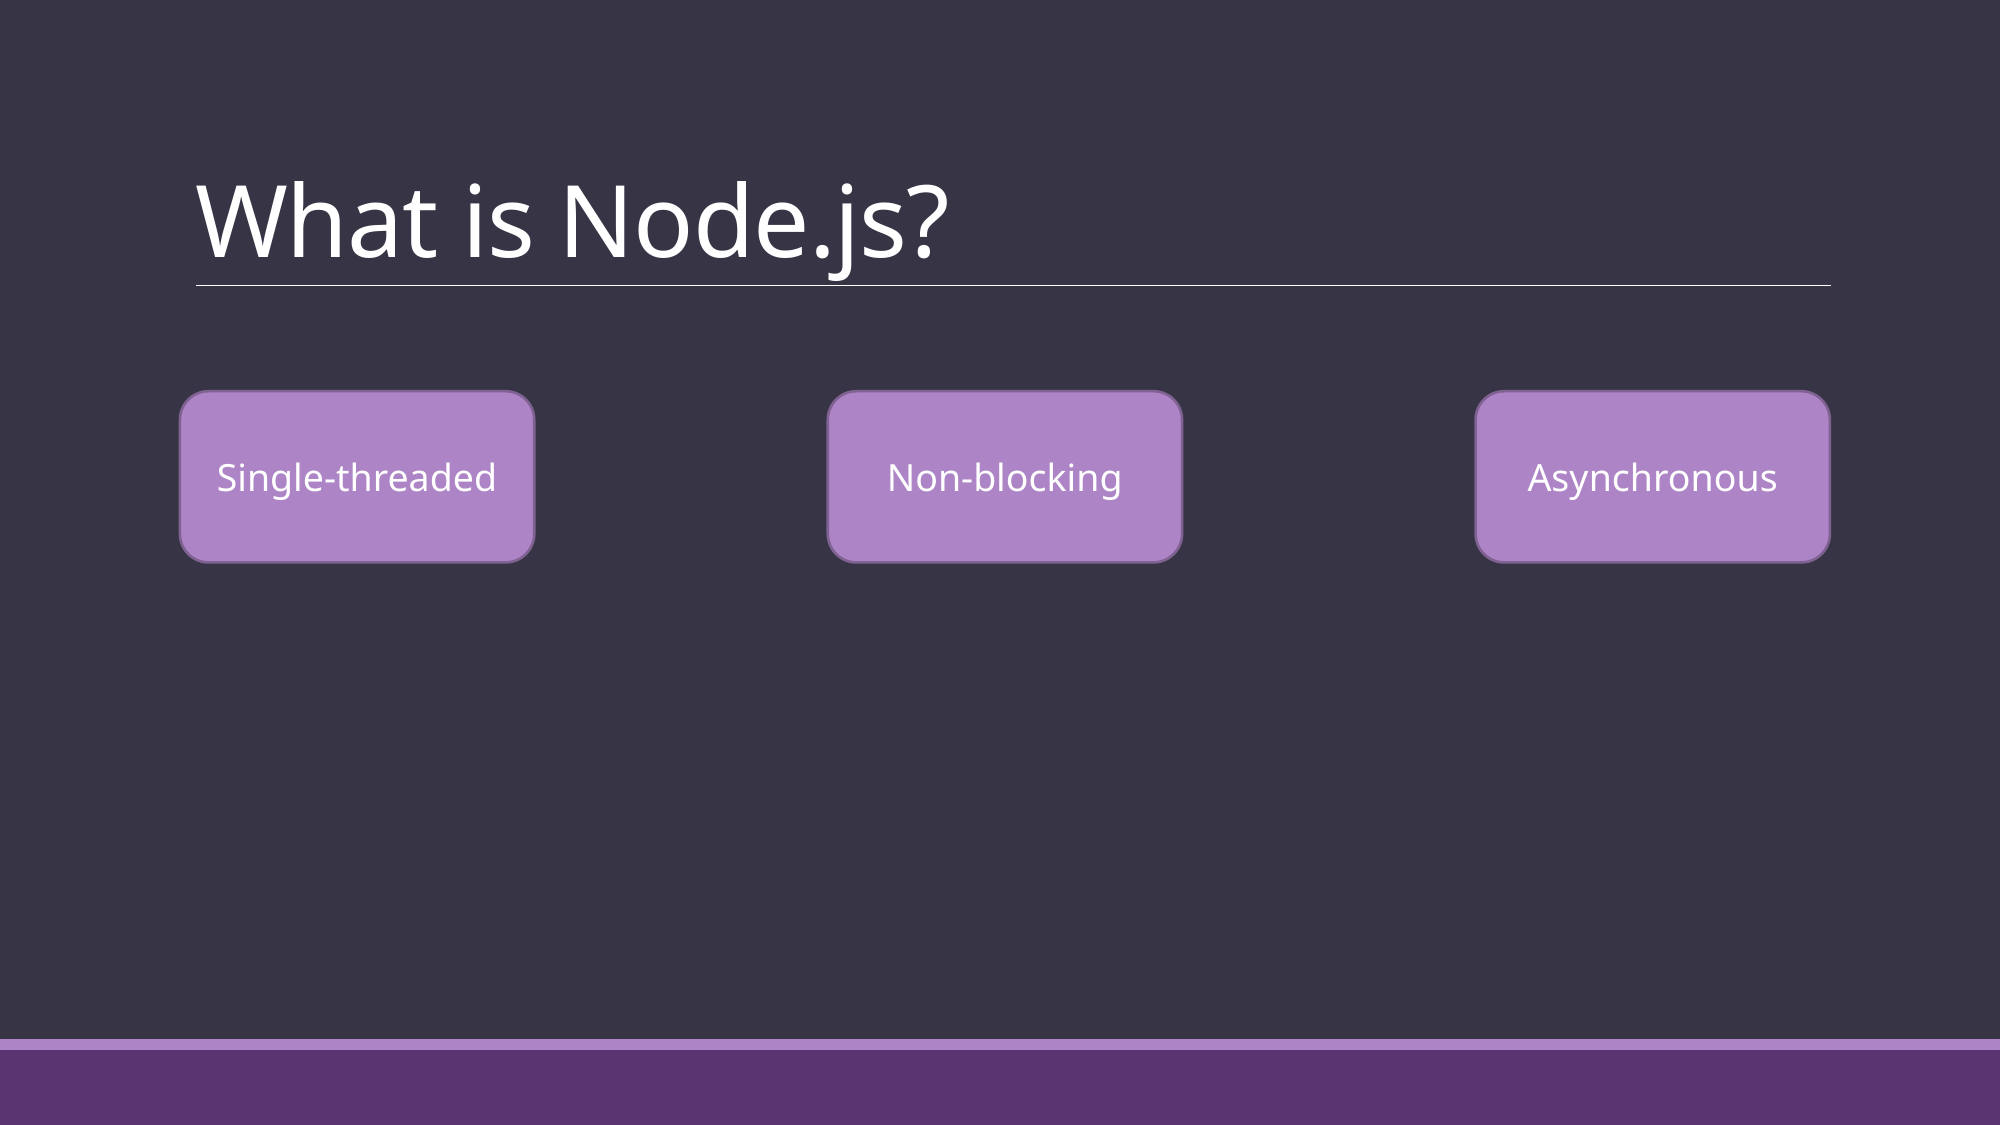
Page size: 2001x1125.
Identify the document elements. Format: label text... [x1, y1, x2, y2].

title What is Node.js? [180, 47, 1830, 285]
text_box Single-threaded [178, 389, 536, 564]
text_box Asynchronous [1474, 389, 1832, 564]
text_box Non-blocking [826, 389, 1184, 564]
